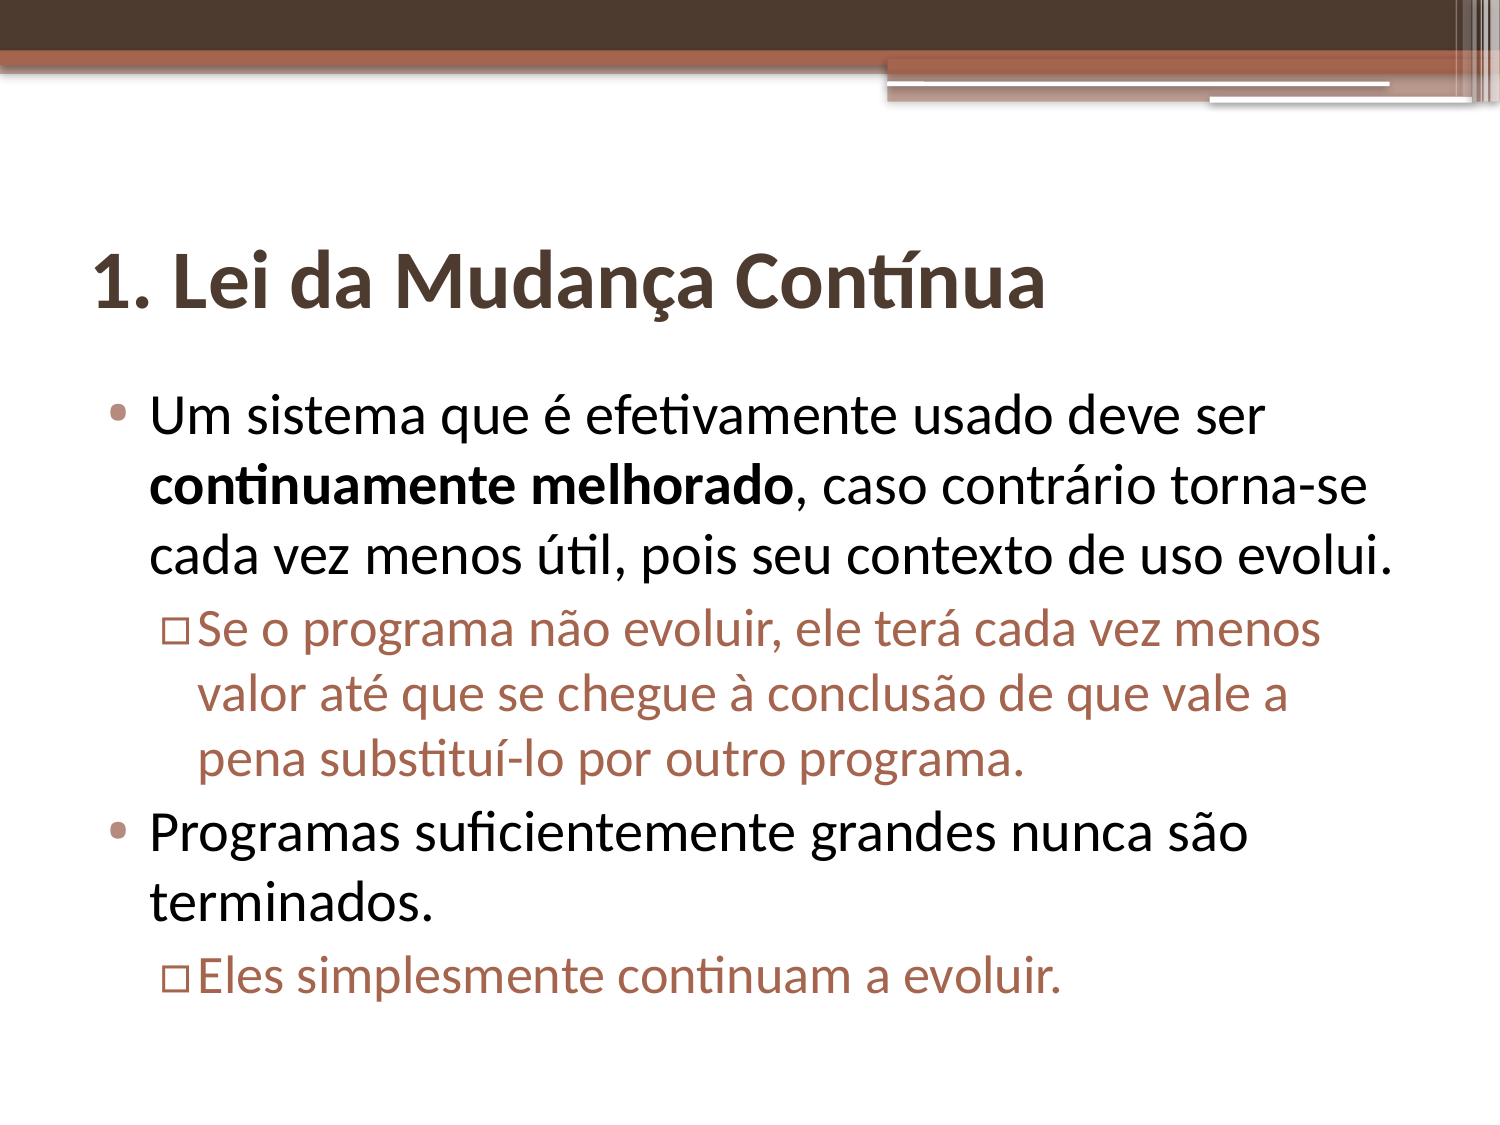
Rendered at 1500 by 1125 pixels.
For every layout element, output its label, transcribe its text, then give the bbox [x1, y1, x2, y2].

title 1. Lei da Mudança Contínua [75, 187, 1425, 363]
list Um sistema que é efetivamente usado deve ser continuamente melhorado, caso contrário torna-se cada vez menos útil, pois seu contexto de uso evolui. Se o programa não evoluir, ele terá cada vez menos valor até que se chegue à conclusão de que vale a pena substituí-lo por outro programa. Programas suficientemente grandes nunca são terminados. Eles simplesmente continuam a evoluir. [75, 368, 1425, 1079]
